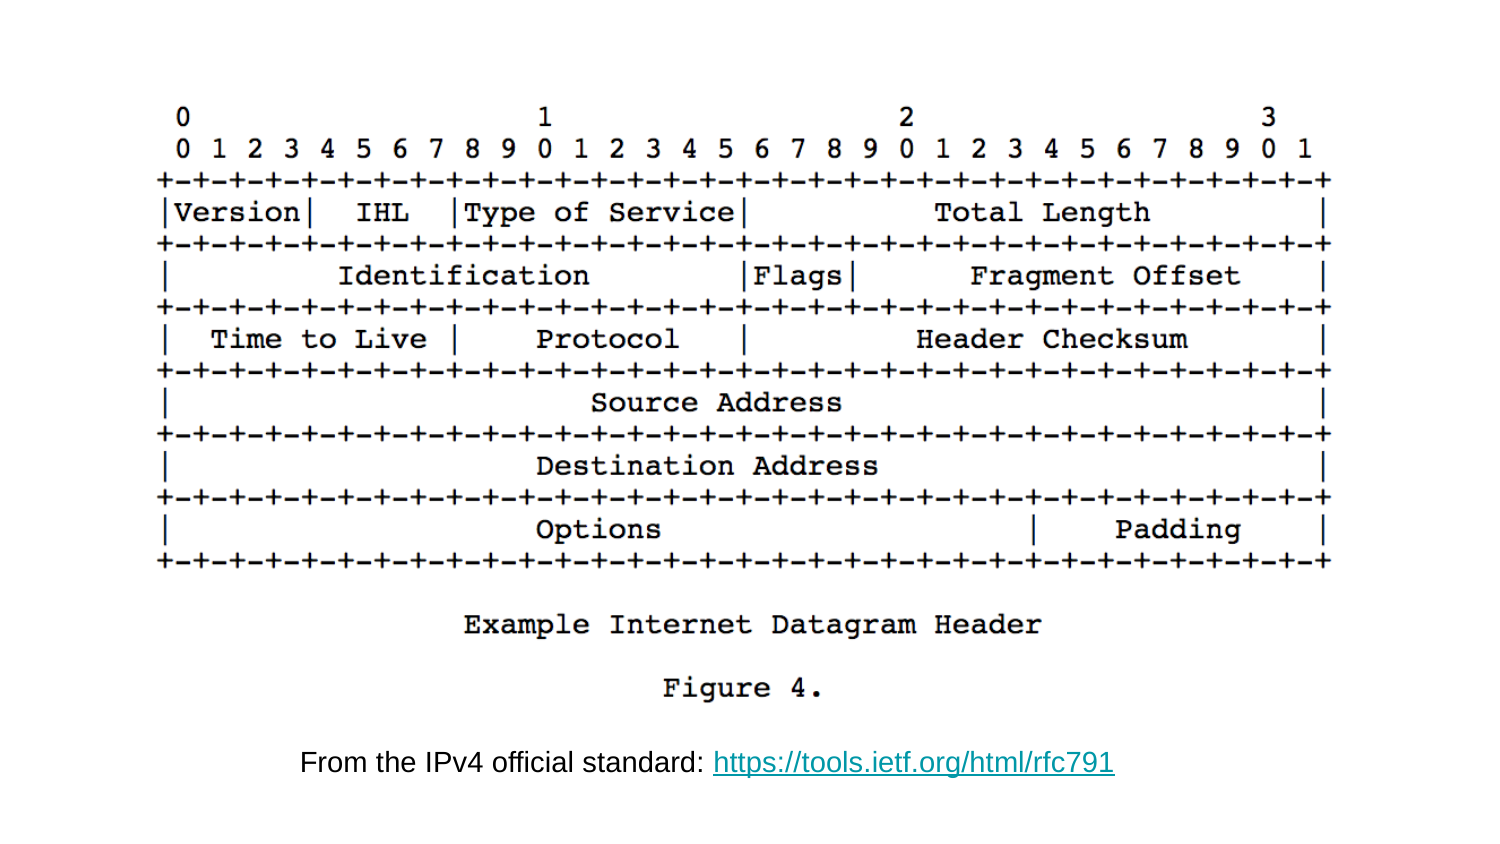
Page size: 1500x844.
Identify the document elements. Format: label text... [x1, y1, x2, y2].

picture [119, 65, 1381, 724]
text_box From the IPv4 official standard: https://tools.ietf.org/html/rfc791 [284, 732, 1168, 818]
